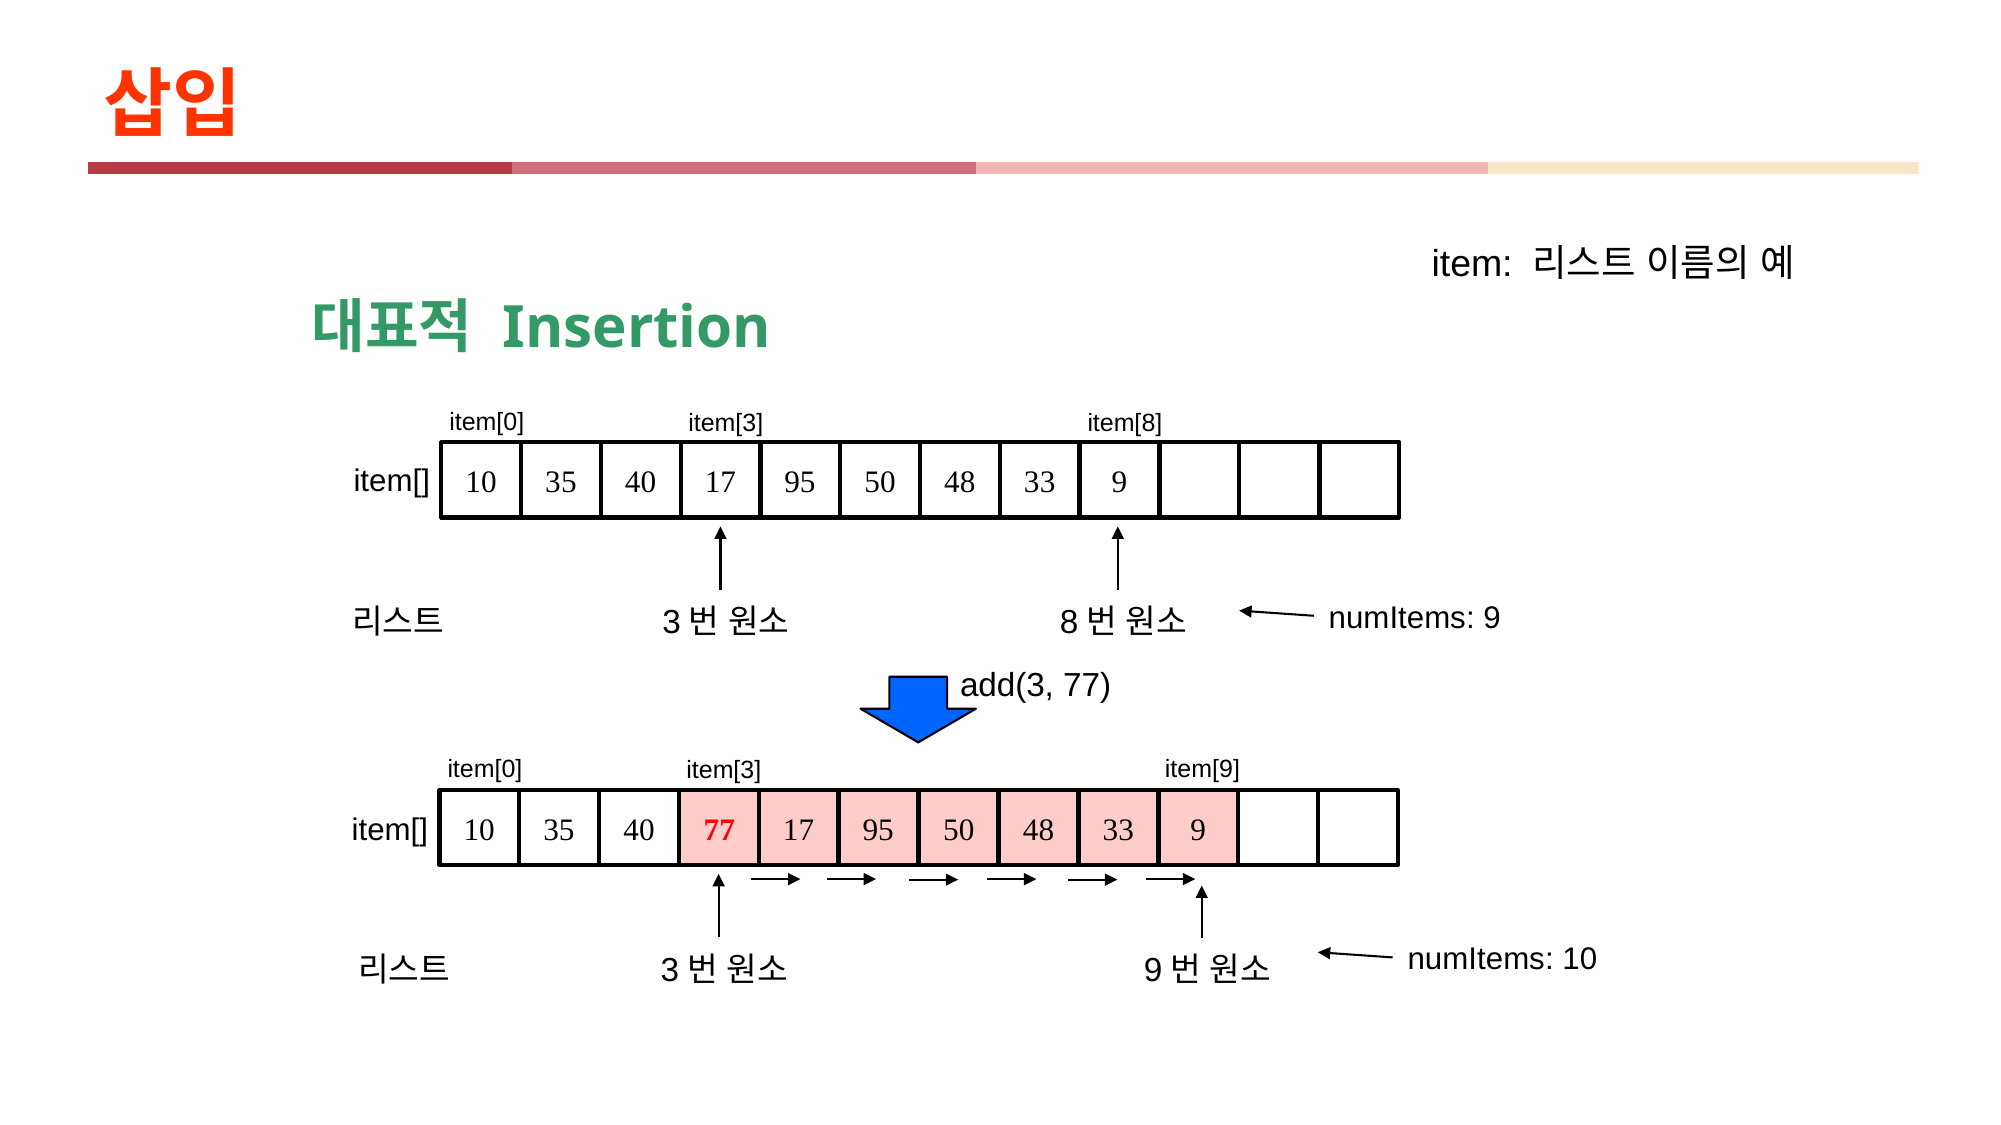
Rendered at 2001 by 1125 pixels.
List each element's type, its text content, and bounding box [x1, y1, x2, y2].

text_box item: 리스트 이름의 예 [1416, 232, 1810, 292]
list 삽입 [88, 47, 1914, 167]
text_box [332, 397, 1614, 997]
text_box 대표적 Insertion [282, 281, 816, 366]
